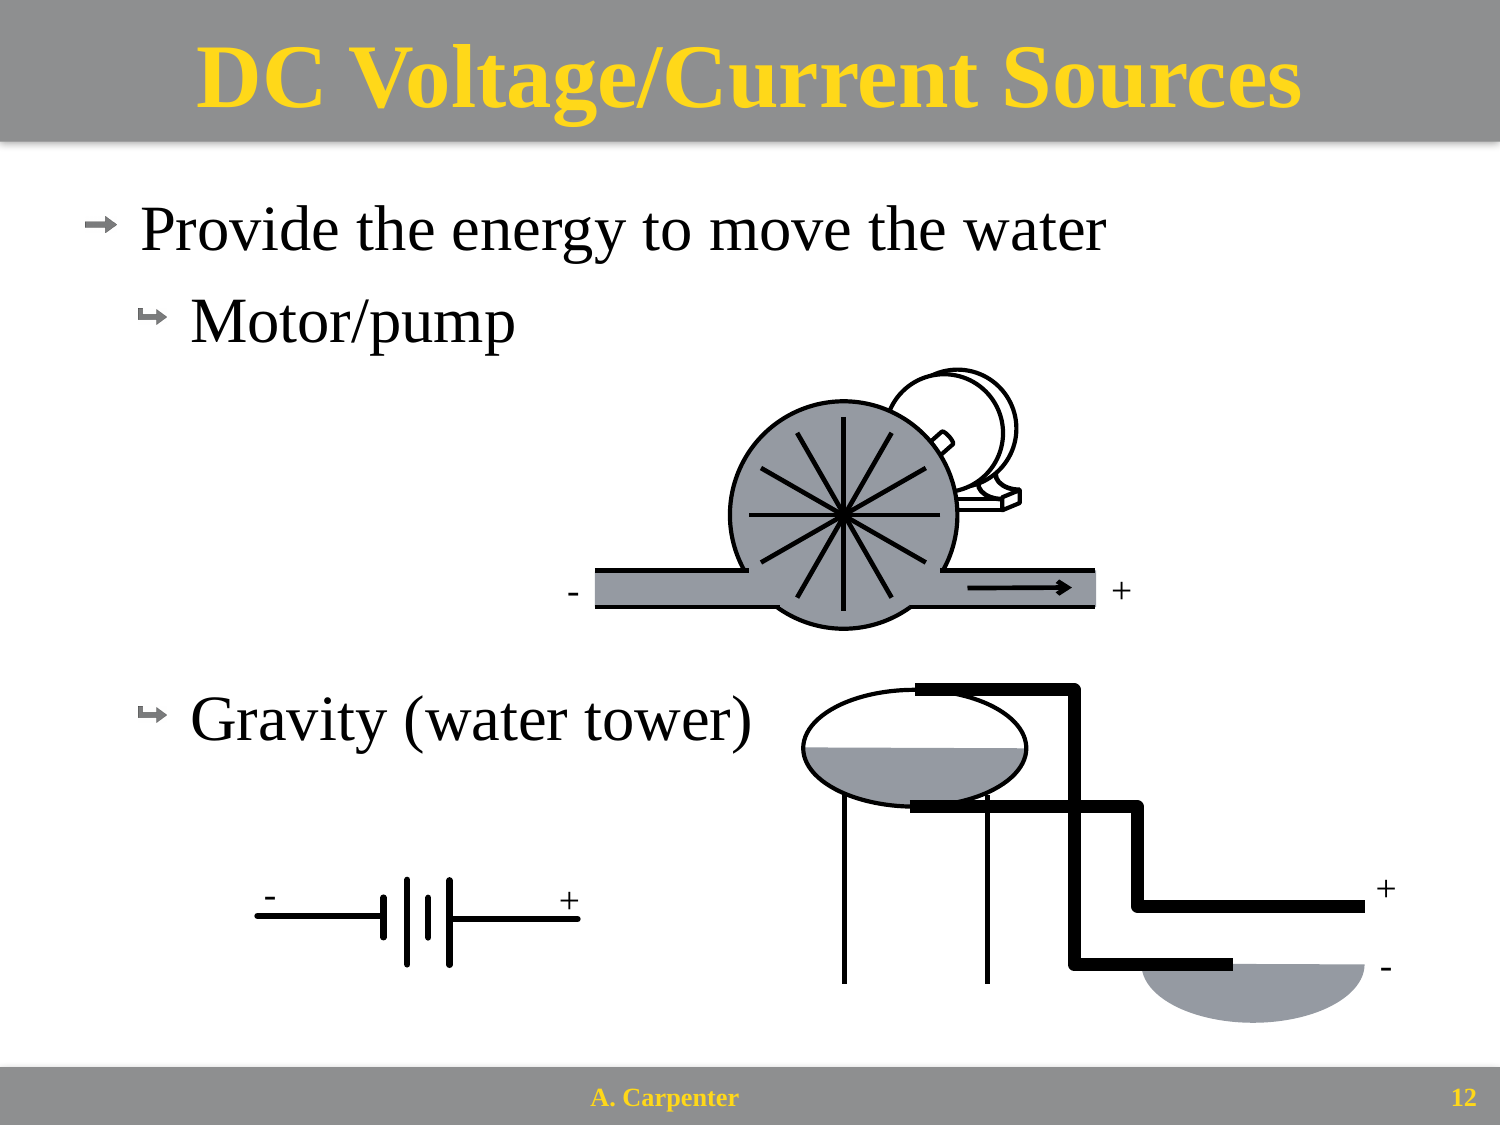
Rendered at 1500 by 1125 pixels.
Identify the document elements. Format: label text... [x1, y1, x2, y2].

picture [138, 308, 167, 325]
list Provide the energy to move the water Motor/pump Gravity (water tower) [74, 174, 1426, 828]
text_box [248, 861, 596, 966]
title DC Voltage/Current Sources [0, 0, 1500, 143]
text_box - [552, 558, 589, 619]
picture [85, 216, 117, 233]
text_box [803, 689, 1413, 1023]
text_box + [1104, 558, 1148, 619]
picture [138, 706, 167, 723]
slide_number 12 [1434, 1068, 1489, 1124]
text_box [594, 369, 1097, 630]
